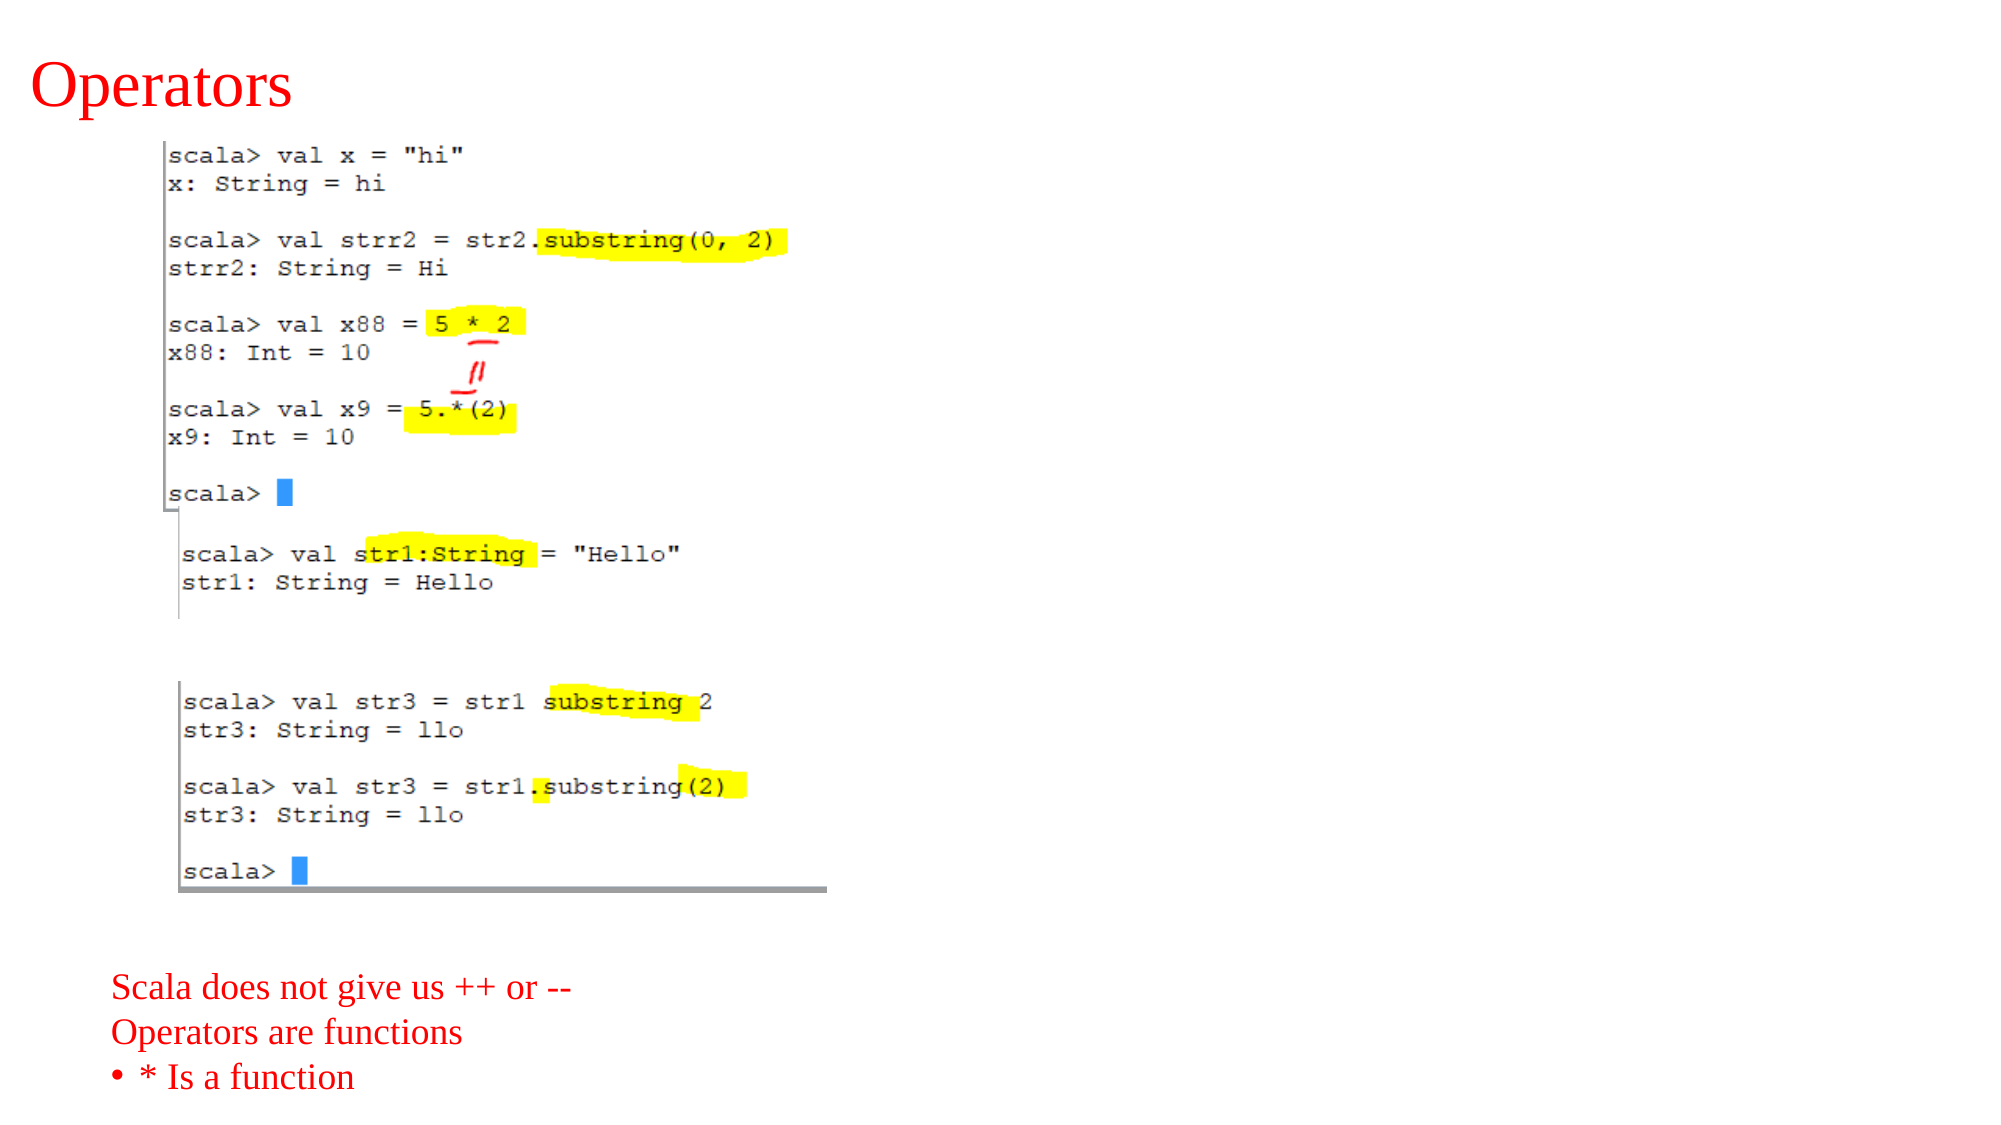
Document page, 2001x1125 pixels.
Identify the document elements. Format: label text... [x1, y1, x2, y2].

picture [178, 681, 827, 893]
text_box Scala does not give us ++ or -- Operators are functions * Is a function [96, 954, 1097, 1105]
title Operators [15, 21, 1946, 148]
picture [163, 141, 946, 619]
